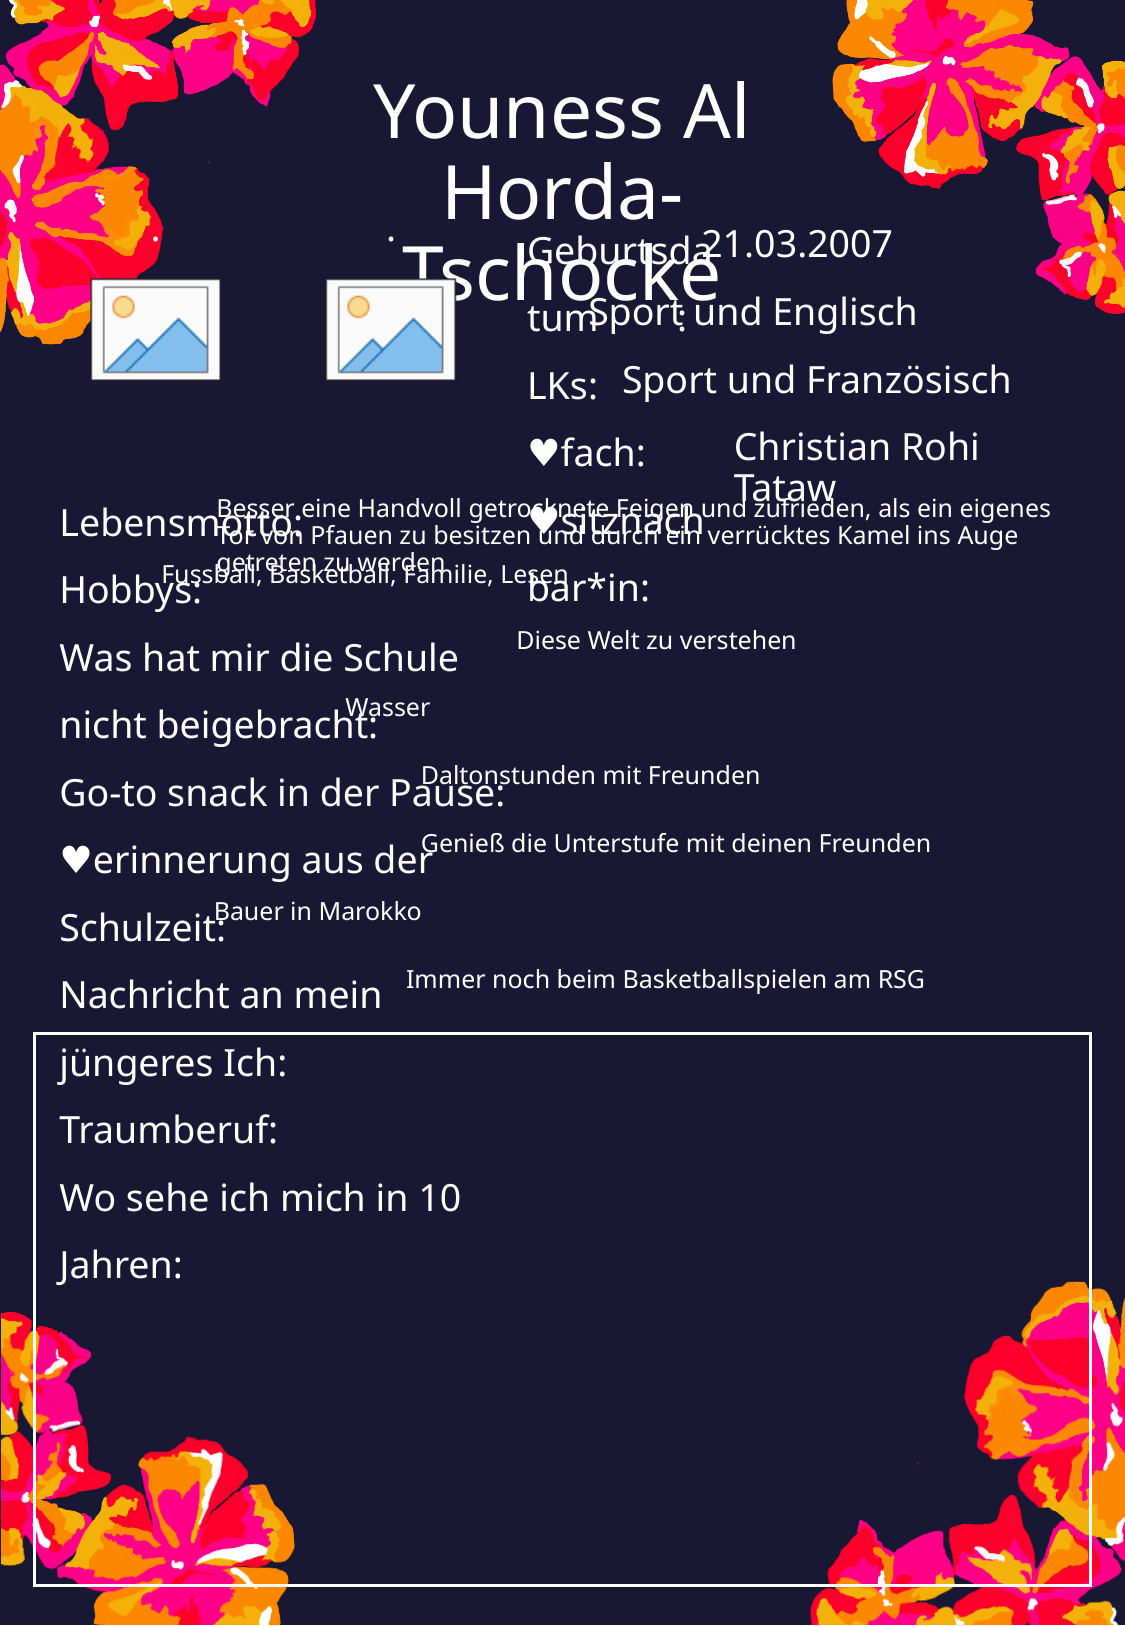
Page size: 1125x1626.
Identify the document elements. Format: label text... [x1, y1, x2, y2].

picture [396, 782, 405, 793]
list Bauer in Marokko [198, 891, 1091, 954]
picture [1, 824, 1125, 1625]
list Wasser [330, 687, 1091, 749]
picture [0, 0, 1125, 802]
picture [348, 788, 358, 794]
list Immer noch beim Basketballspielen am RSG [391, 959, 1091, 1022]
list Daltonstunden mit Freunden [405, 755, 1091, 818]
list Youness Al Horda- Tschocke [323, 66, 802, 153]
picture [191, 788, 202, 802]
list Fussball, Basketball, Familie, Lesen [146, 554, 1091, 616]
picture [324, 788, 336, 802]
list Sport und Französisch [607, 353, 1091, 416]
list 21.03.2007 [686, 217, 1091, 277]
picture [292, 788, 303, 802]
list Christian Rohi Tataw [718, 420, 1091, 483]
list Diese Welt zu verstehen [501, 620, 1091, 682]
picture [396, 795, 405, 802]
list Besser eine Handvoll getrocknete Feigen und zufrieden, als ein eigenes Tor von Pfauen zu besitzen und durch ein verrücktes Kamel ins Auge getreten zu werden [201, 488, 1091, 548]
picture [213, 796, 223, 802]
picture [91, 788, 103, 802]
picture [139, 788, 151, 802]
list Genieß die Unterstufe mit deinen Freunden [405, 823, 1091, 886]
list Sport und Englisch [573, 285, 1091, 347]
